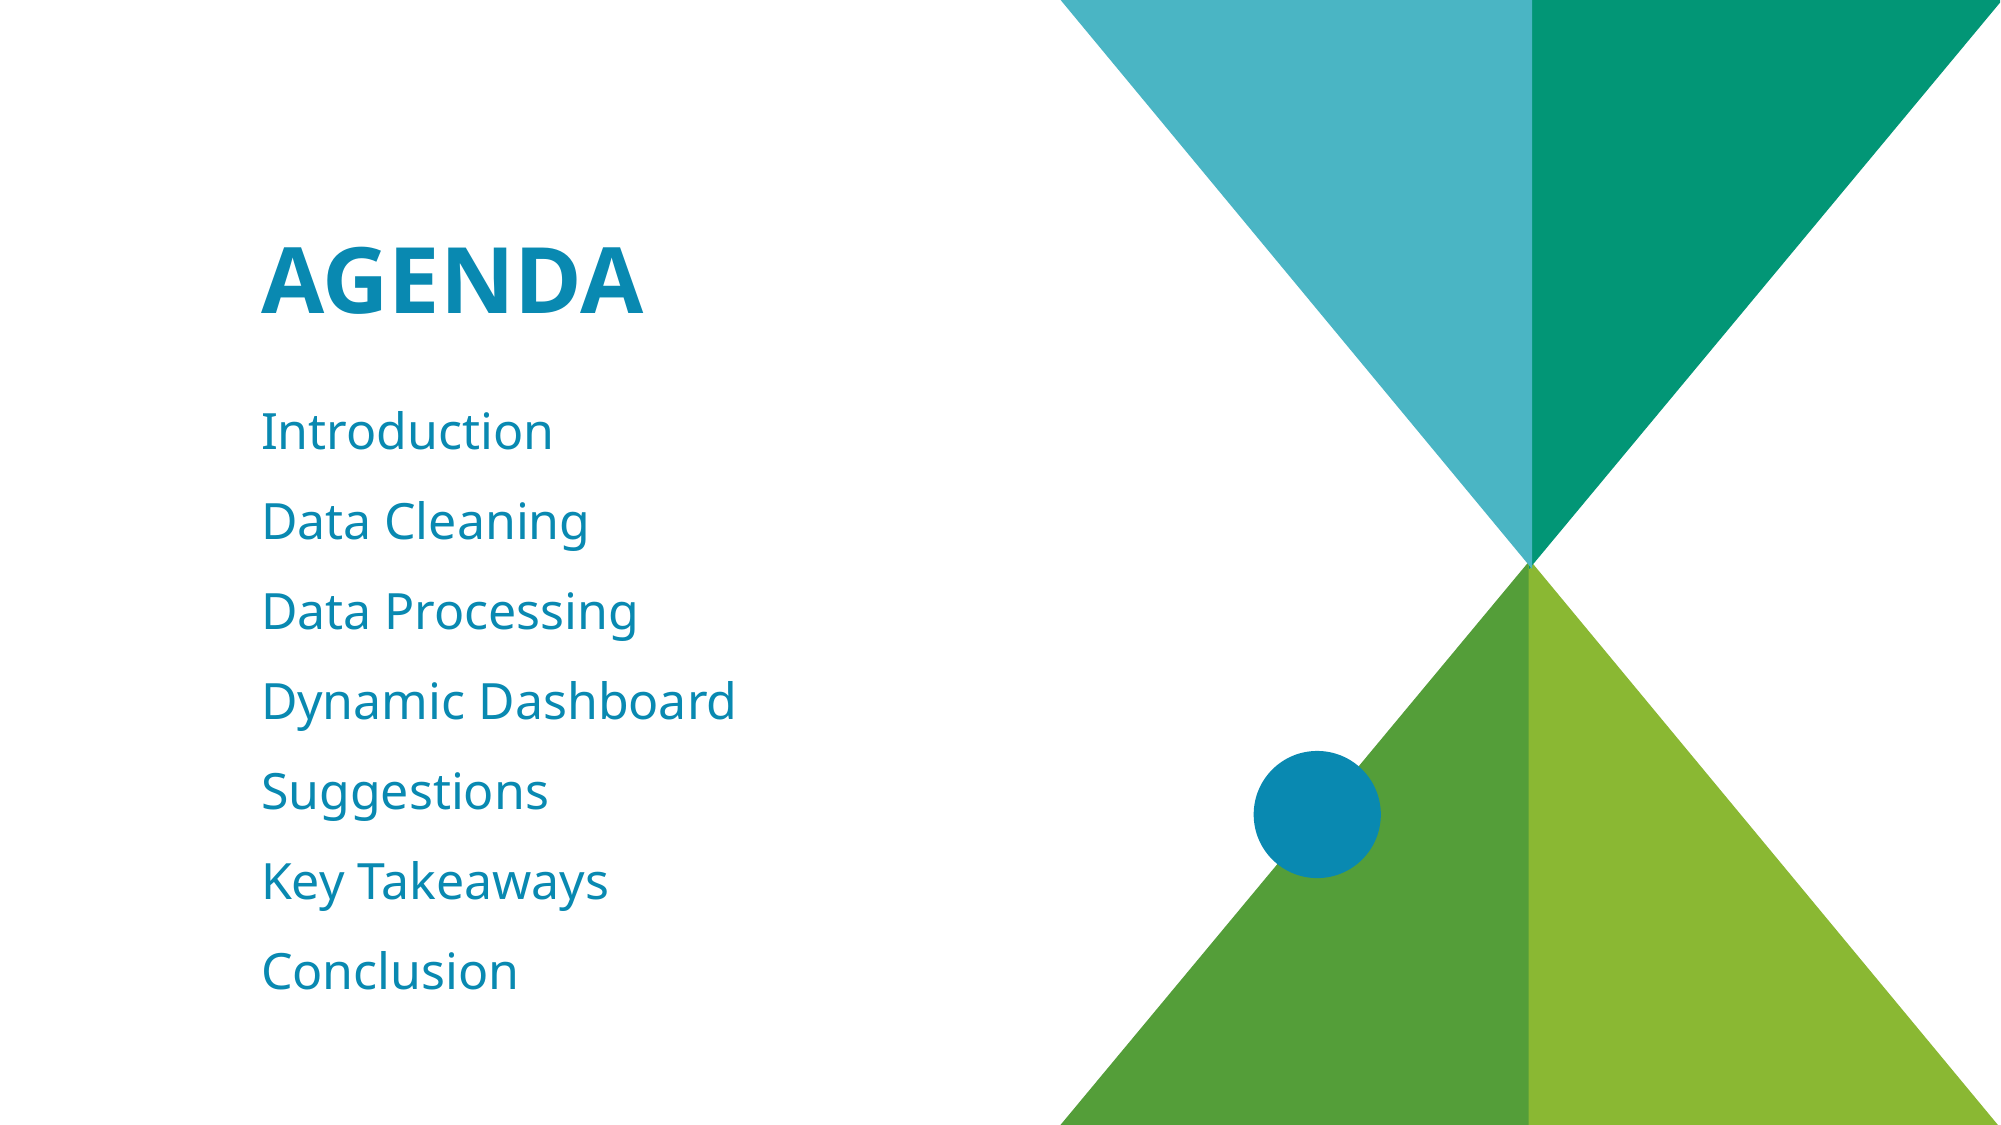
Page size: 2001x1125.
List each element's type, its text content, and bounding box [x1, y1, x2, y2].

list Introduction​ Data Cleaning ​Data Processing Dynamic Dashboard ​Suggestions Key Takeaways Conclusion [246, 362, 1180, 995]
title AGENDA [246, 214, 1180, 341]
